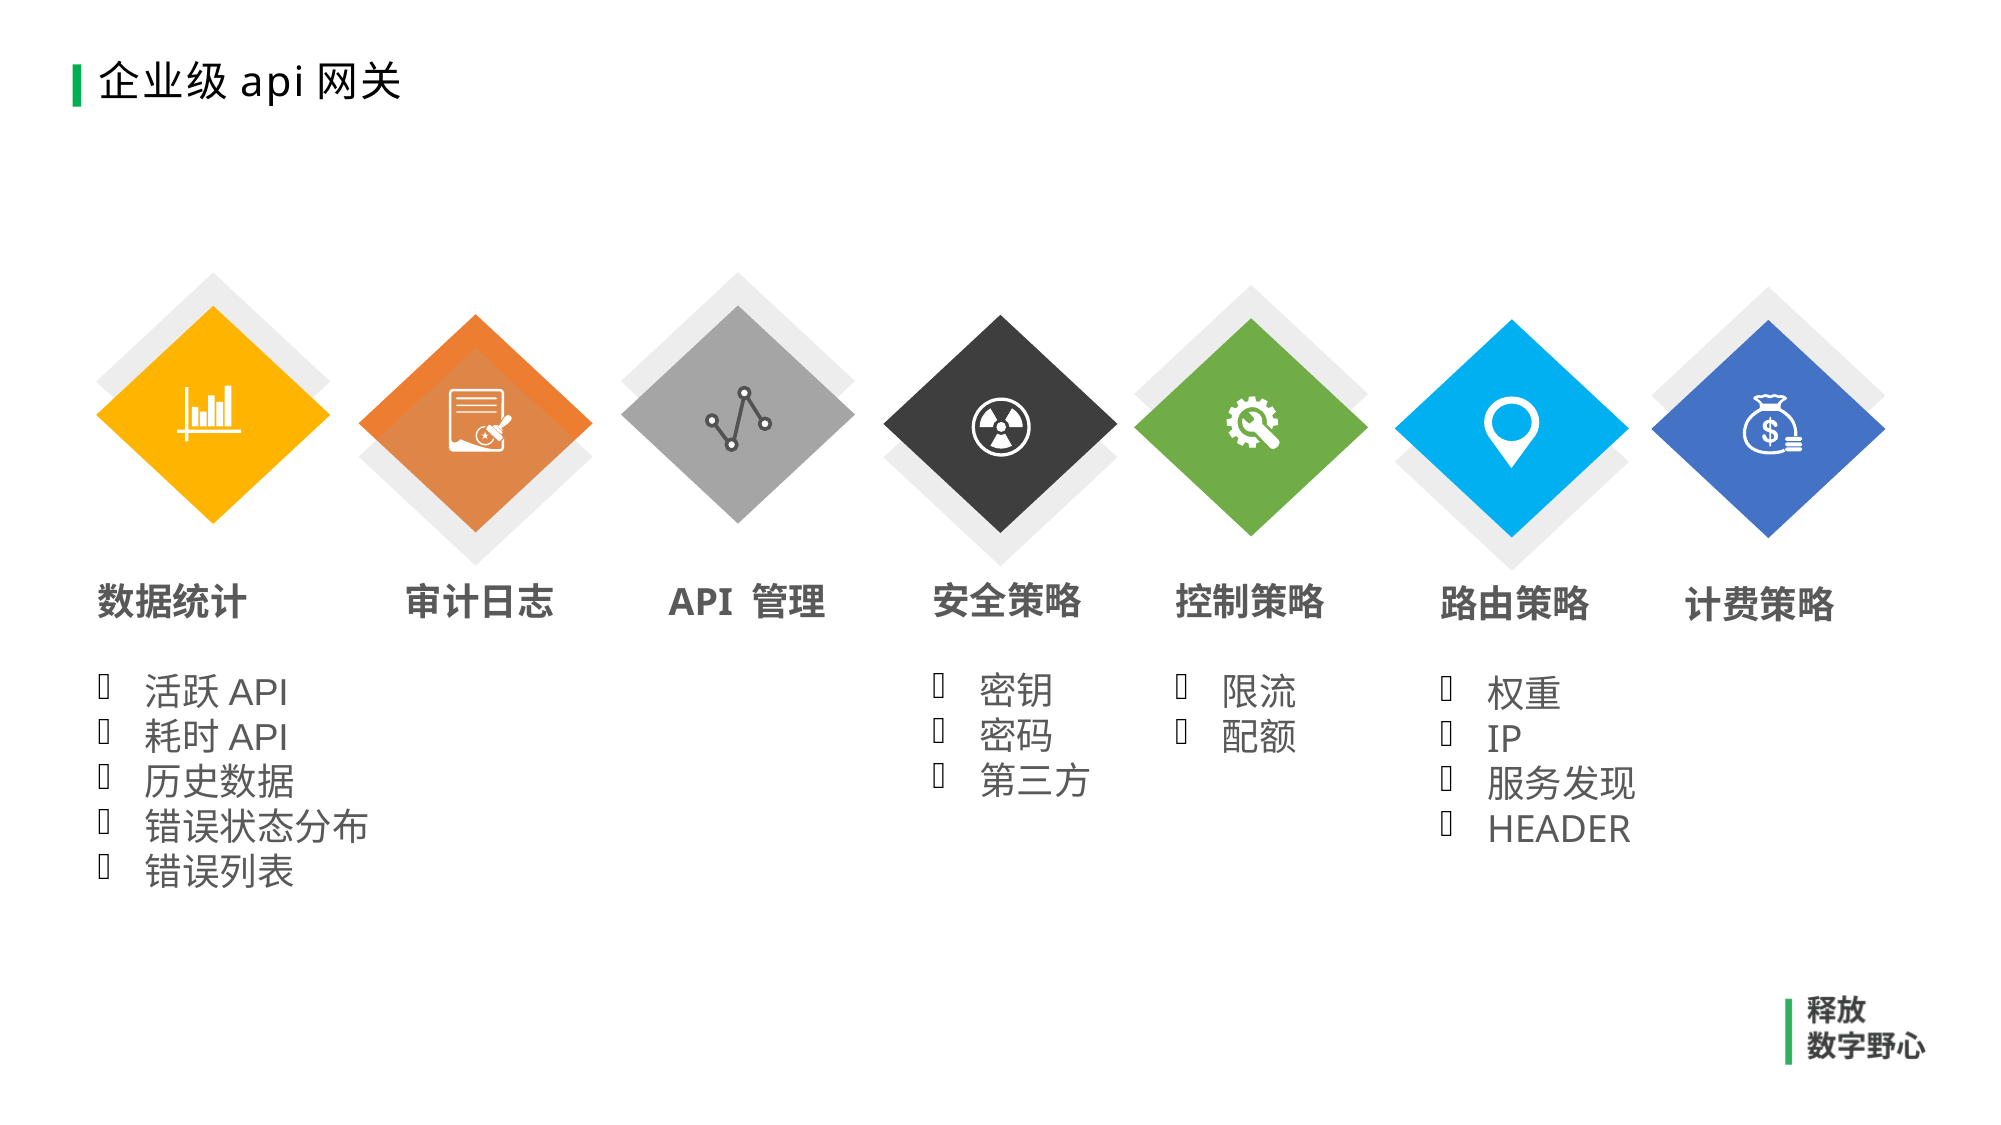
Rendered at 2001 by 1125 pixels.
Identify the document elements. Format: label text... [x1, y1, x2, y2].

picture [1785, 995, 1926, 1065]
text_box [83, 271, 1886, 877]
title 企业级api网关 [90, 33, 1214, 134]
